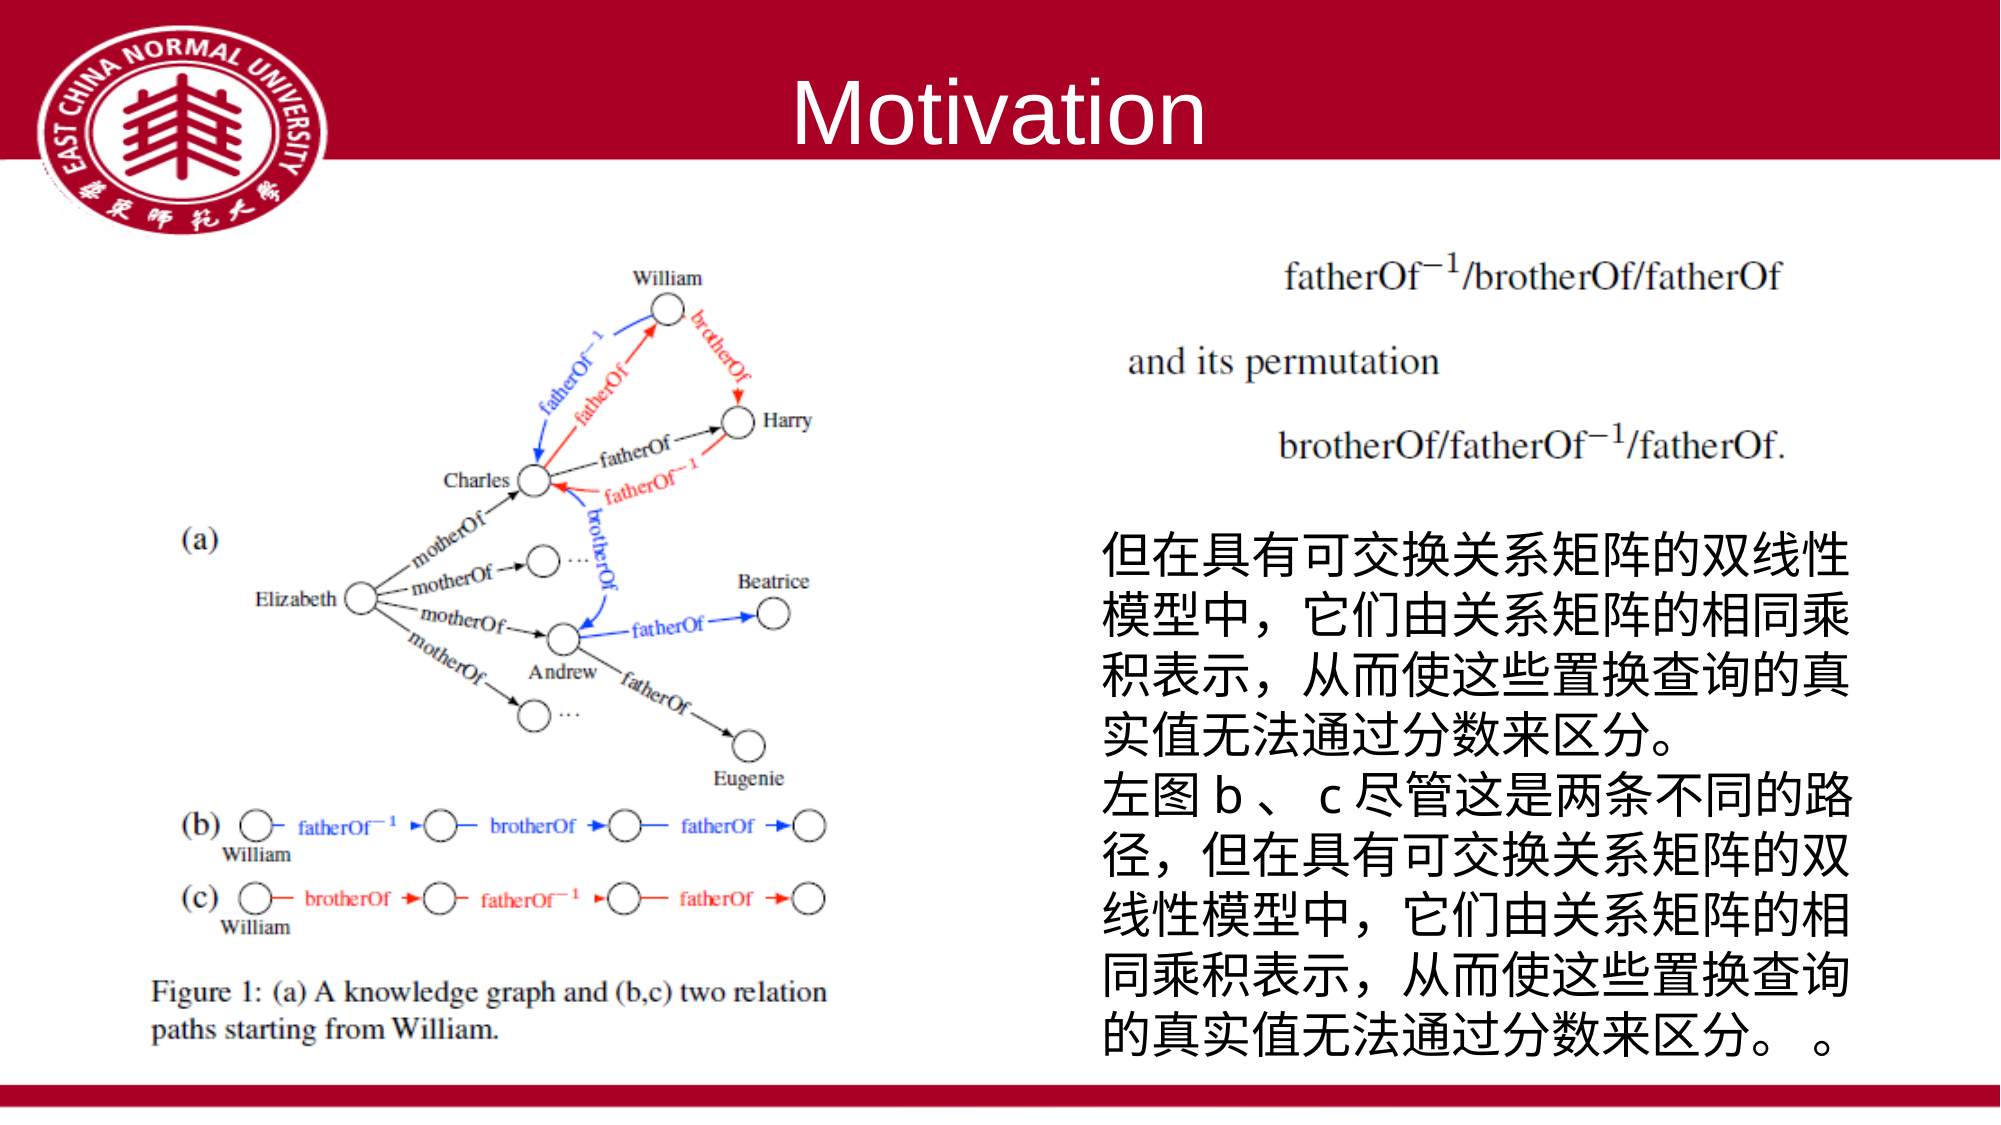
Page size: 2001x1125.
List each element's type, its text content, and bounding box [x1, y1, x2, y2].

title Motivation [99, 45, 1900, 233]
text_box 但在具有可交换关系矩阵的双线性模型中，它们由关系矩阵的相同乘积表示，从而使这些置换查询的真实值无法通过分数来区分。 左图b、c尽管这是两条不同的路径，但在具有可交换关系矩阵的双线性模型中，它们由关系矩阵的相同乘积表示，从而使这些置换查询的真实值无法通过分数来区分。 。 [1086, 516, 1900, 1125]
picture [0, 0, 2000, 1125]
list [76, 243, 1022, 1081]
